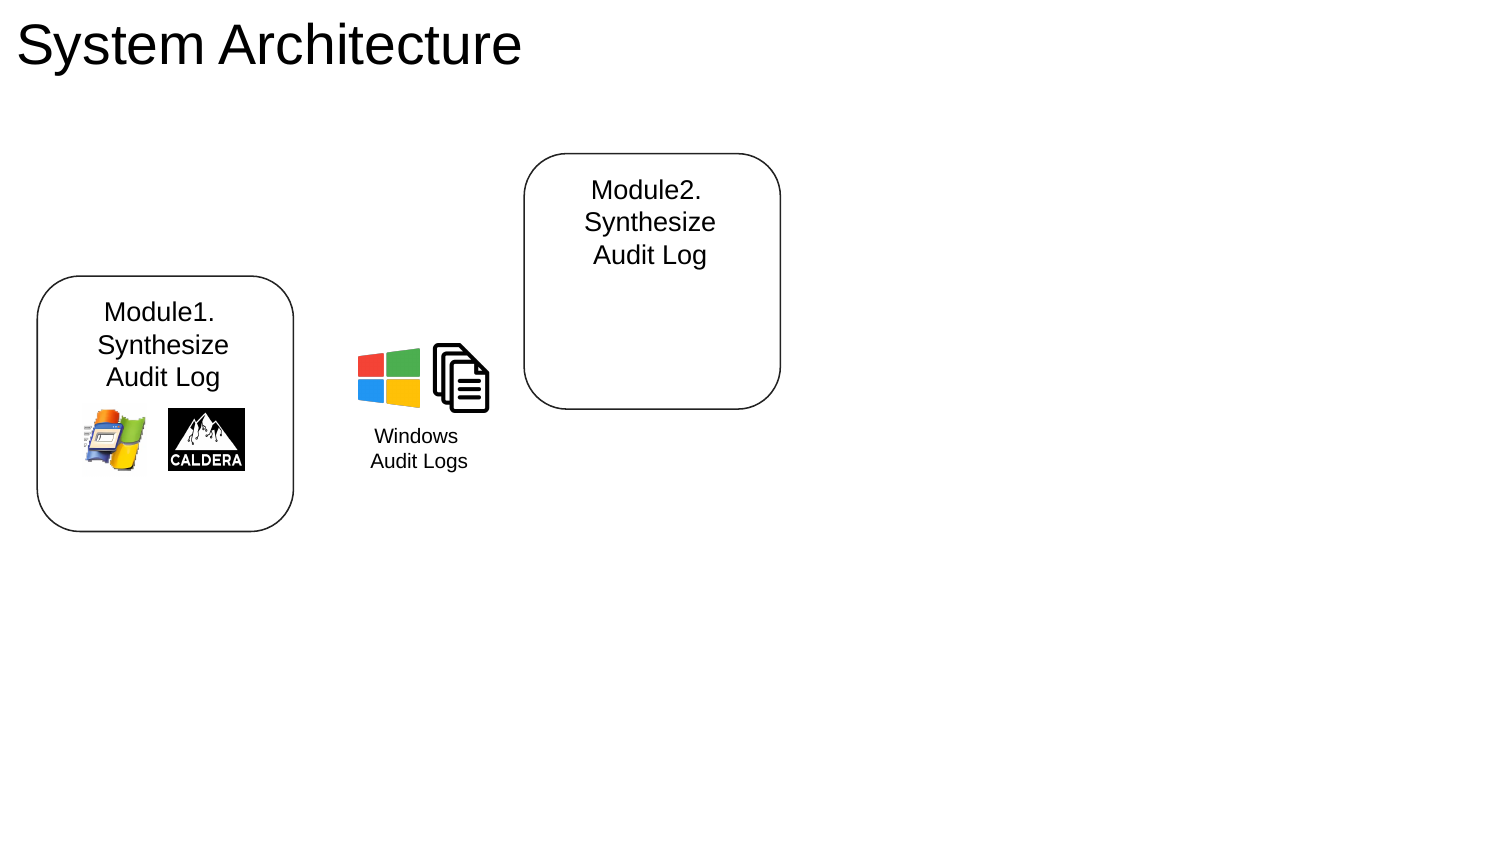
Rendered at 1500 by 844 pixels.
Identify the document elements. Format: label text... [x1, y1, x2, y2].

text_box [550, 153, 755, 157]
picture [167, 408, 245, 472]
text_box Module1. Synthesize Audit Log [55, 279, 271, 408]
picture [358, 347, 421, 410]
picture [81, 403, 147, 477]
text_box [37, 281, 294, 532]
text_box Module2. Synthesize Audit Log [542, 157, 758, 285]
text_box Windows Audit Logs [339, 408, 500, 488]
text_box [524, 158, 781, 410]
picture [425, 343, 496, 414]
title System Architecture [1, 0, 575, 92]
